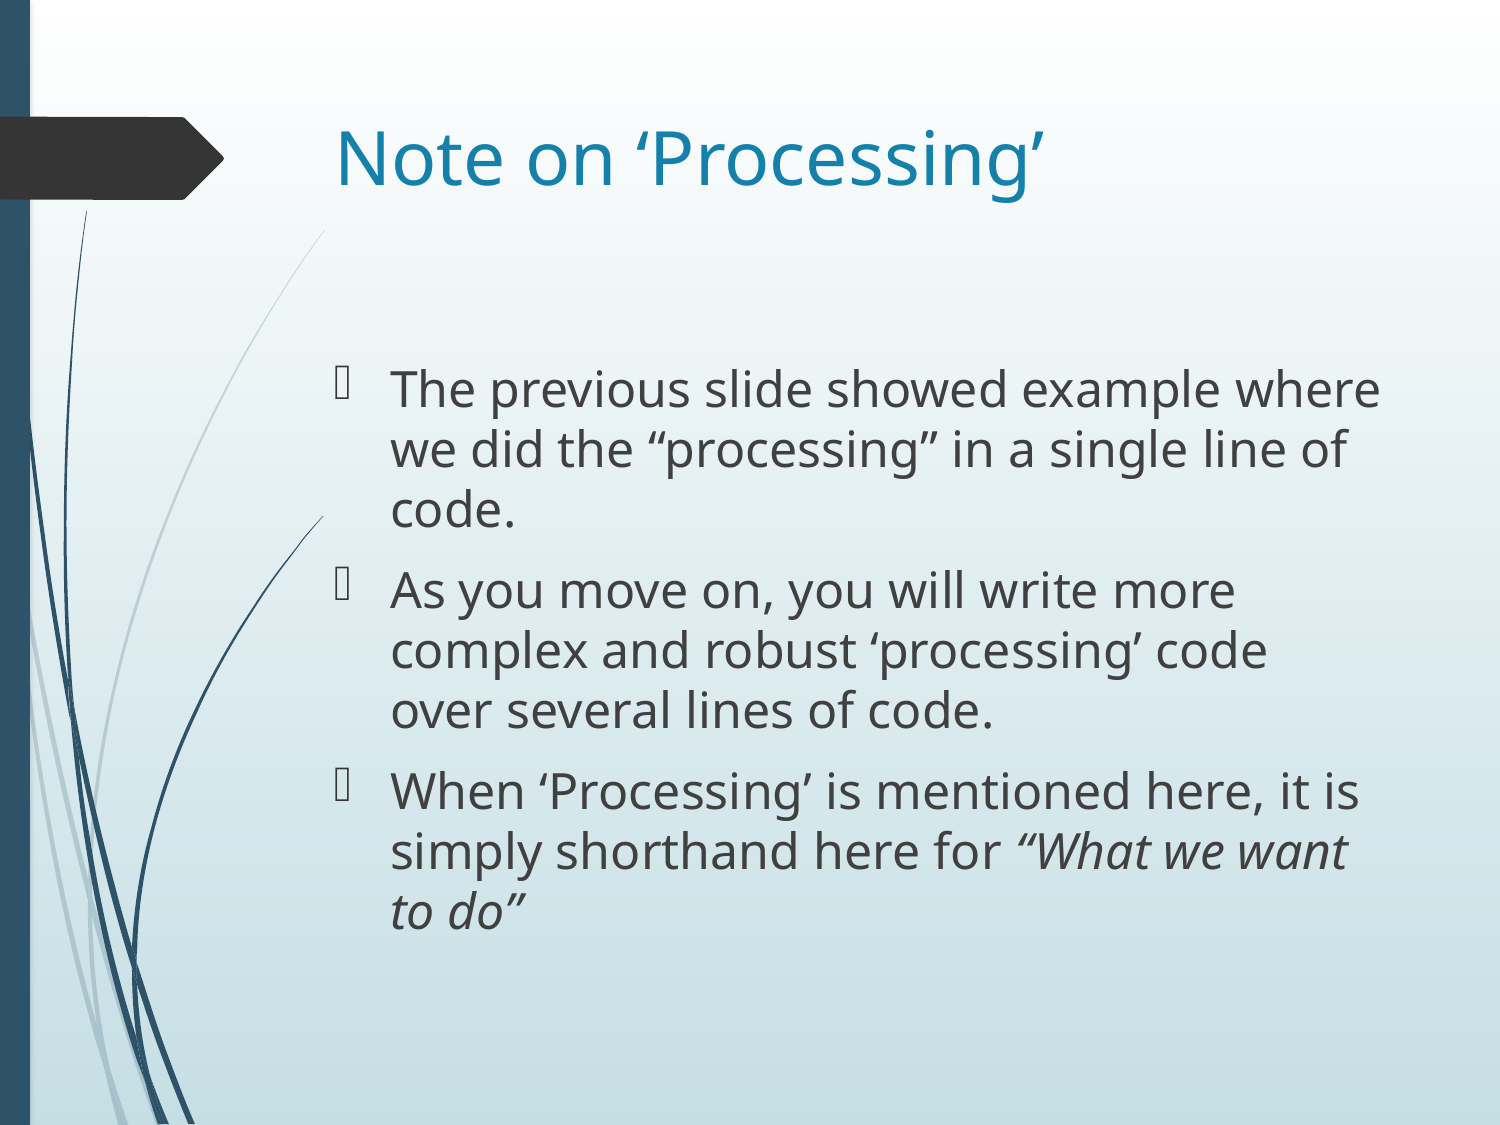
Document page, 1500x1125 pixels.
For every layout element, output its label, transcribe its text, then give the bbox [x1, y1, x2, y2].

title Note on ‘Processing’ [319, 102, 1400, 313]
list The previous slide showed example where we did the “processing” in a single line of code. As you move on, you will write more complex and robust ‘processing’ code over several lines of code. When ‘Processing’ is mentioned here, it is simply shorthand here for “What we want to do” [318, 350, 1400, 970]
